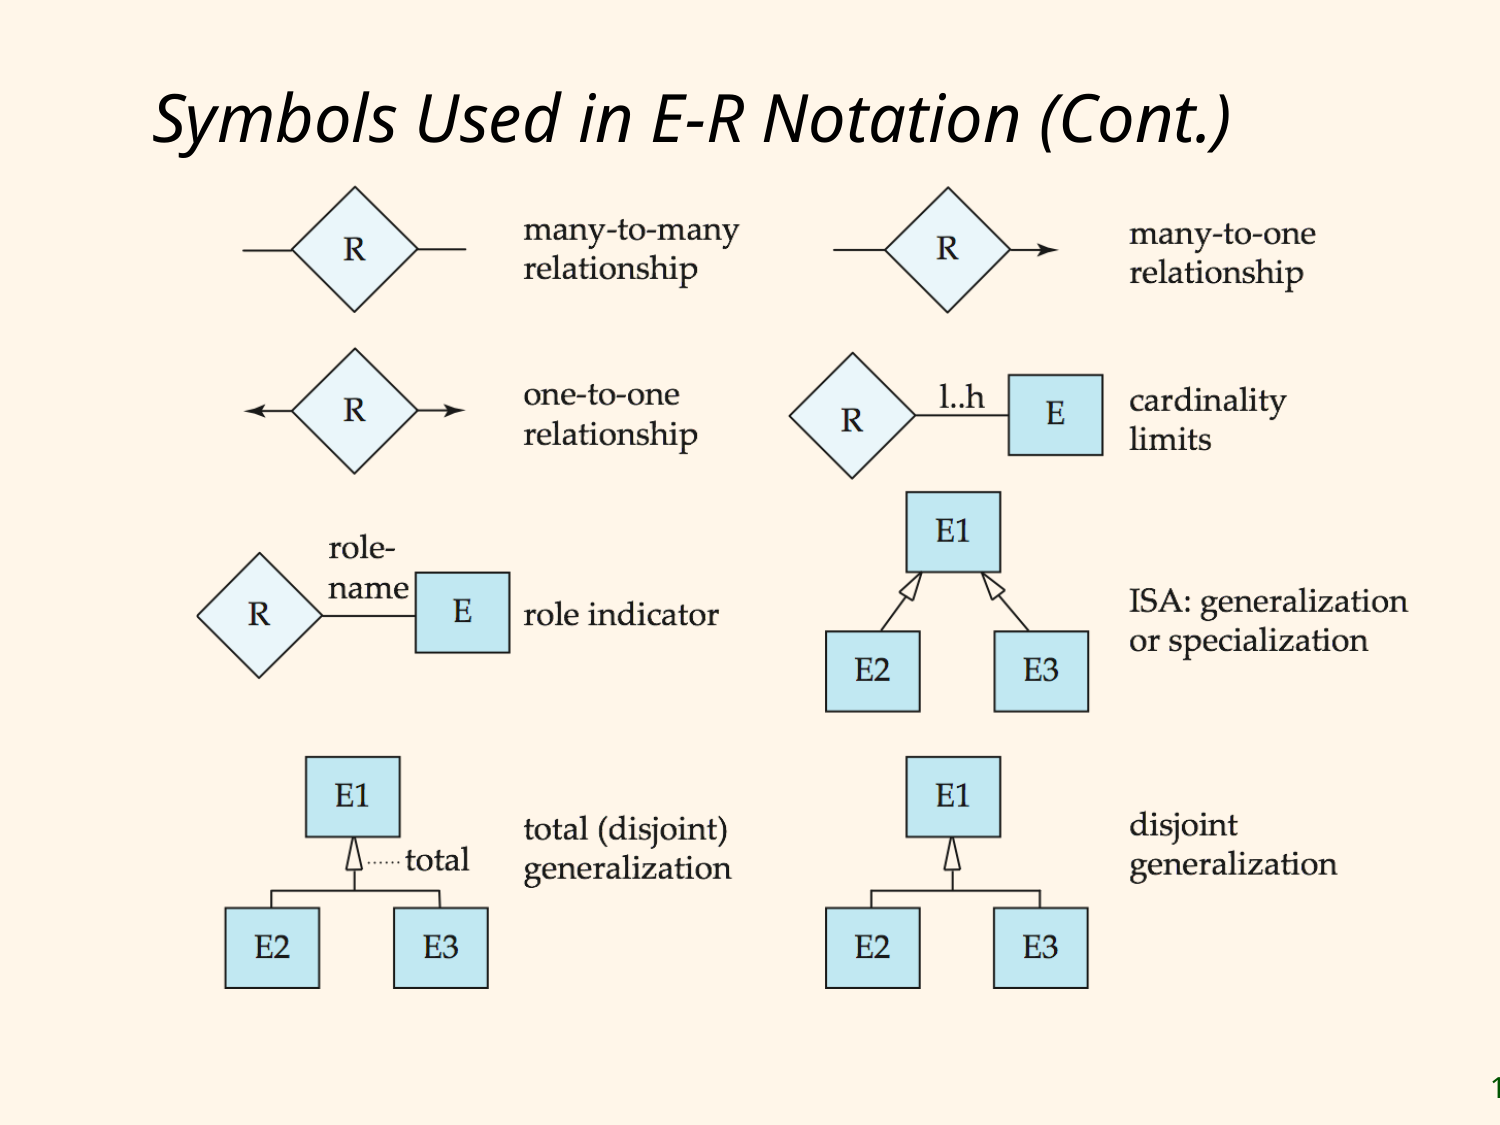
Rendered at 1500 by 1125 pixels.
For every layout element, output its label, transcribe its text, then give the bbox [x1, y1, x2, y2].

picture [196, 160, 1417, 990]
title Symbols Used in E-R Notation (Cont.) [137, 68, 1413, 163]
